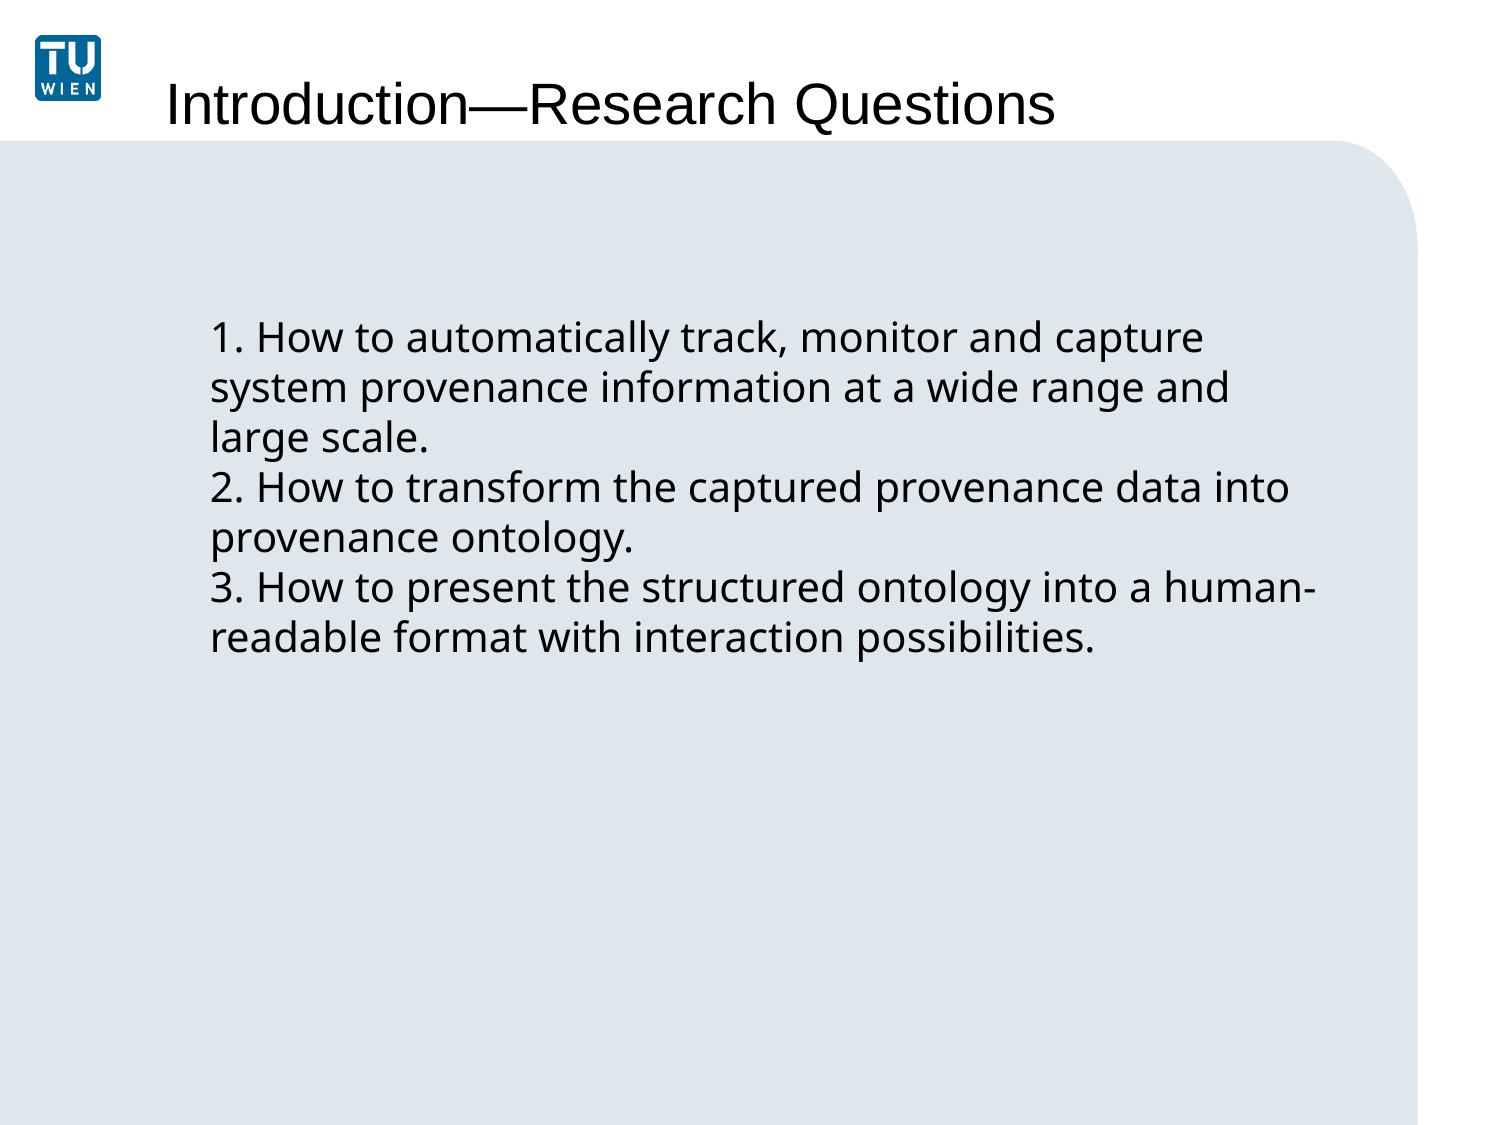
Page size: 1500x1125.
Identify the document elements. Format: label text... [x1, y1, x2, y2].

picture [41, 42, 64, 48]
picture [69, 42, 80, 74]
text_box Introduction—Research Questions [165, 7, 1384, 195]
text_box 1. How to automatically track, monitor and capture system provenance information at a wide range and large scale. 2. How to transform the captured provenance data into provenance ontology. 3. How to present the structured ontology into a human-readable format with interaction possibilities. [194, 303, 1350, 826]
picture [72, 83, 78, 94]
picture [83, 42, 94, 74]
picture [42, 83, 53, 94]
picture [50, 51, 56, 74]
picture [90, 83, 94, 94]
